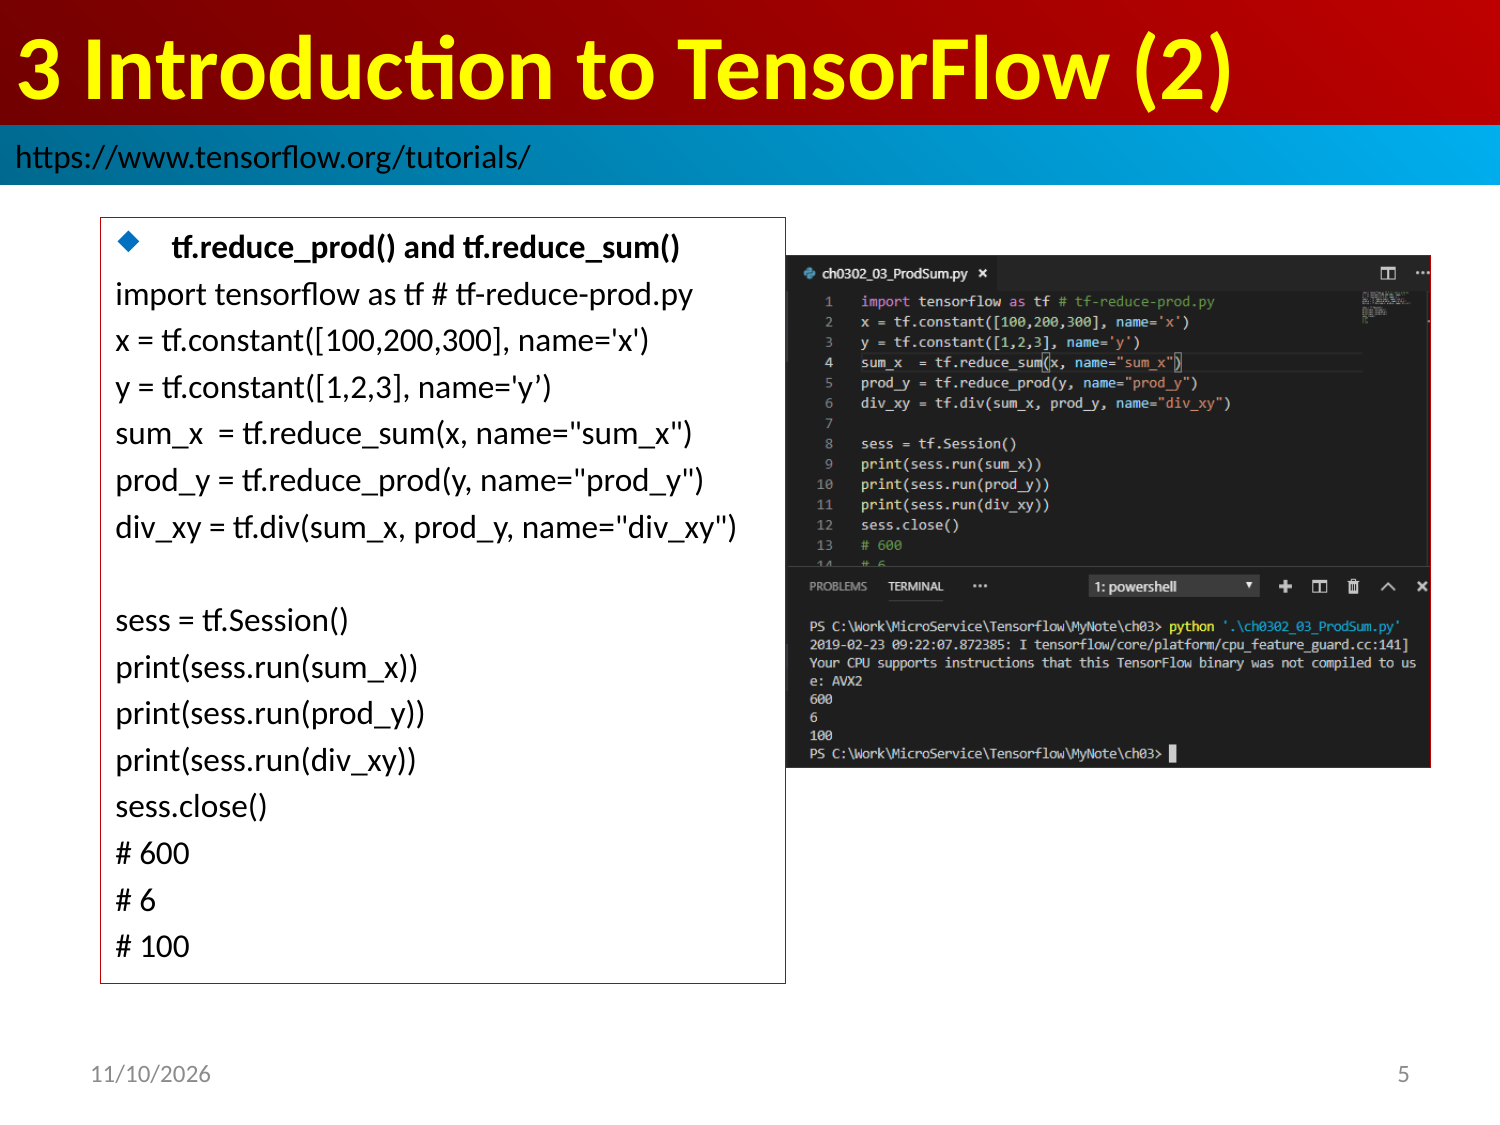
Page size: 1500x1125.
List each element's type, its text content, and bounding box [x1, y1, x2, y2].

title 3 Introduction to TensorFlow (2) [0, 0, 1500, 125]
subtitle tf.reduce_prod() and tf.reduce_sum() import tensorflow as tf # tf-reduce-prod.py x = tf.constant([100,200,300], name='x') y = tf.constant([1,2,3], name='y’) sum_x = tf.reduce_sum(x, name="sum_x") prod_y = tf.reduce_prod(y, name="prod_y") div_xy = tf.div(sum_x, prod_y, name="div_xy") sess = tf.Session() print(sess.run(sum_x)) print(sess.run(prod_y)) print(sess.run(div_xy)) sess.close() # 600 # 6 # 100 [100, 217, 786, 984]
picture [785, 255, 1431, 768]
slide_number 5 [1074, 1042, 1425, 1103]
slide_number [75, 1042, 425, 1103]
text_box https://www.tensorflow.org/tutorials/ [0, 125, 1500, 185]
